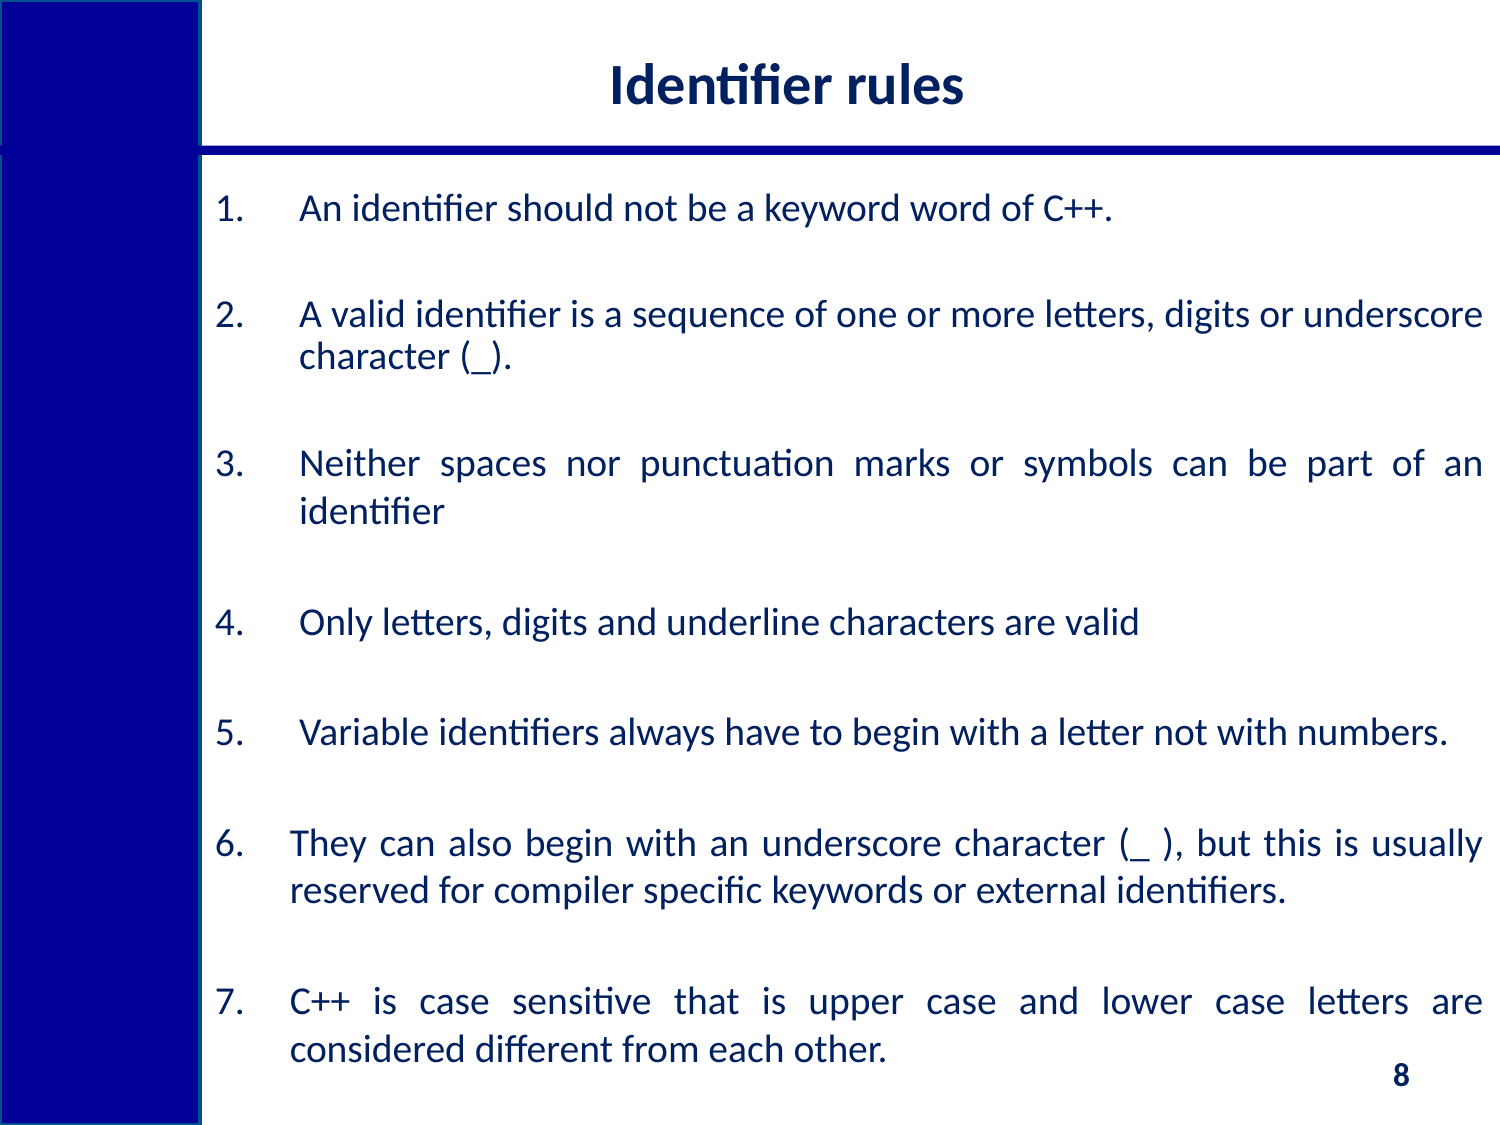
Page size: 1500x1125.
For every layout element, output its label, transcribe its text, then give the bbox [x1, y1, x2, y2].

title Identifier rules [200, 24, 1375, 138]
list An identifier should not be a keyword word of C++. A valid identifier is a sequence of one or more letters, digits or underscore character (_). Neither spaces nor punctuation marks or symbols can be part of an identifier Only letters, digits and underline characters are valid Variable identifiers always have to begin with a letter not with numbers. They can also begin with an underscore character (_ ), but this is usually reserved for compiler specific keywords or external identifiers. C++ is case sensitive that is upper case and lower case letters are considered different from each other. [200, 174, 1500, 1089]
slide_number 8 [1312, 1042, 1425, 1103]
